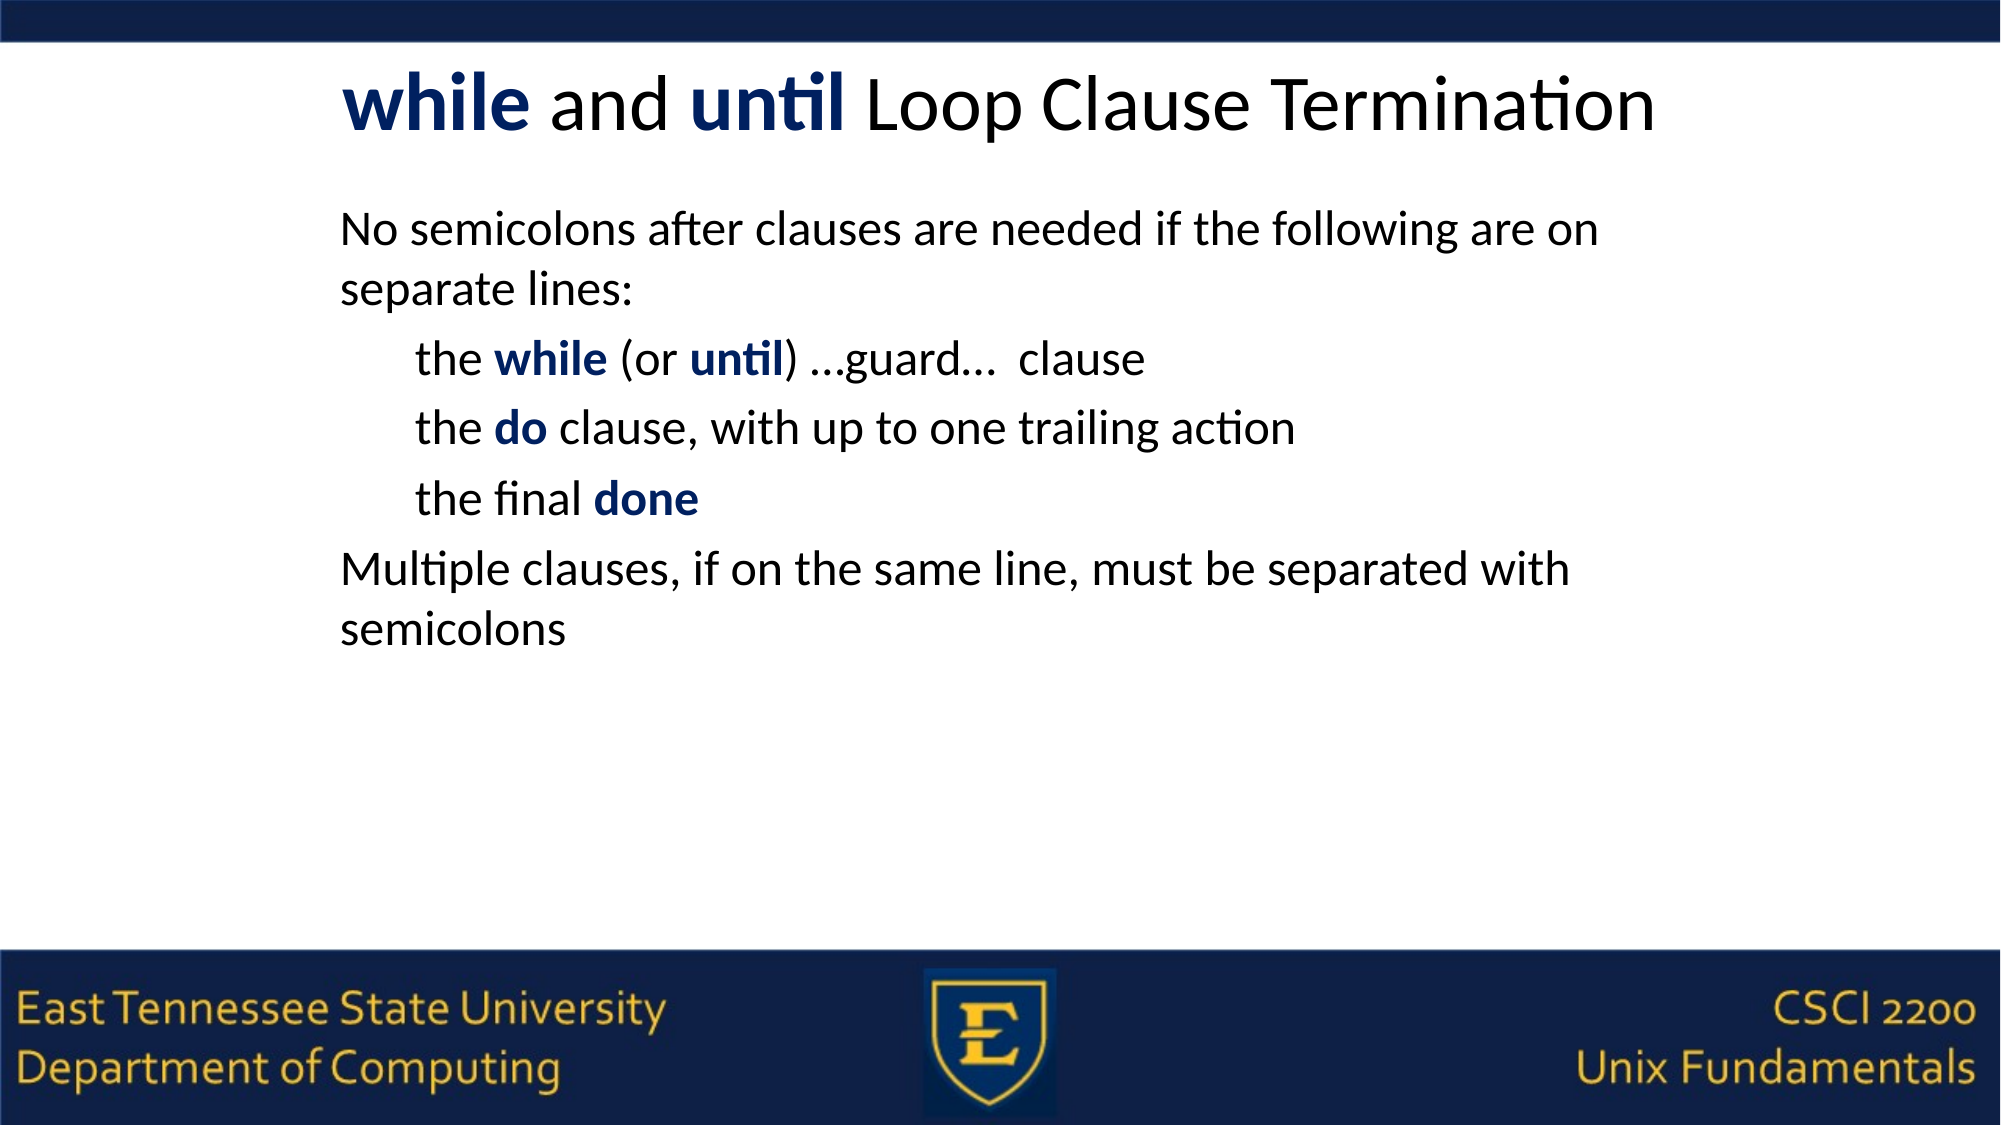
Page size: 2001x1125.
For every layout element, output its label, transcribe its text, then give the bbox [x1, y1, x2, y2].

title while and until Loop Clause Termination [324, 45, 1675, 150]
picture [0, 0, 2001, 1125]
list No semicolons after clauses are needed if the following are on separate lines: the while (or until) …guard… clause the do clause, with up to one trailing action the final done Multiple clauses, if on the same line, must be separated with semicolons [324, 187, 1675, 1005]
